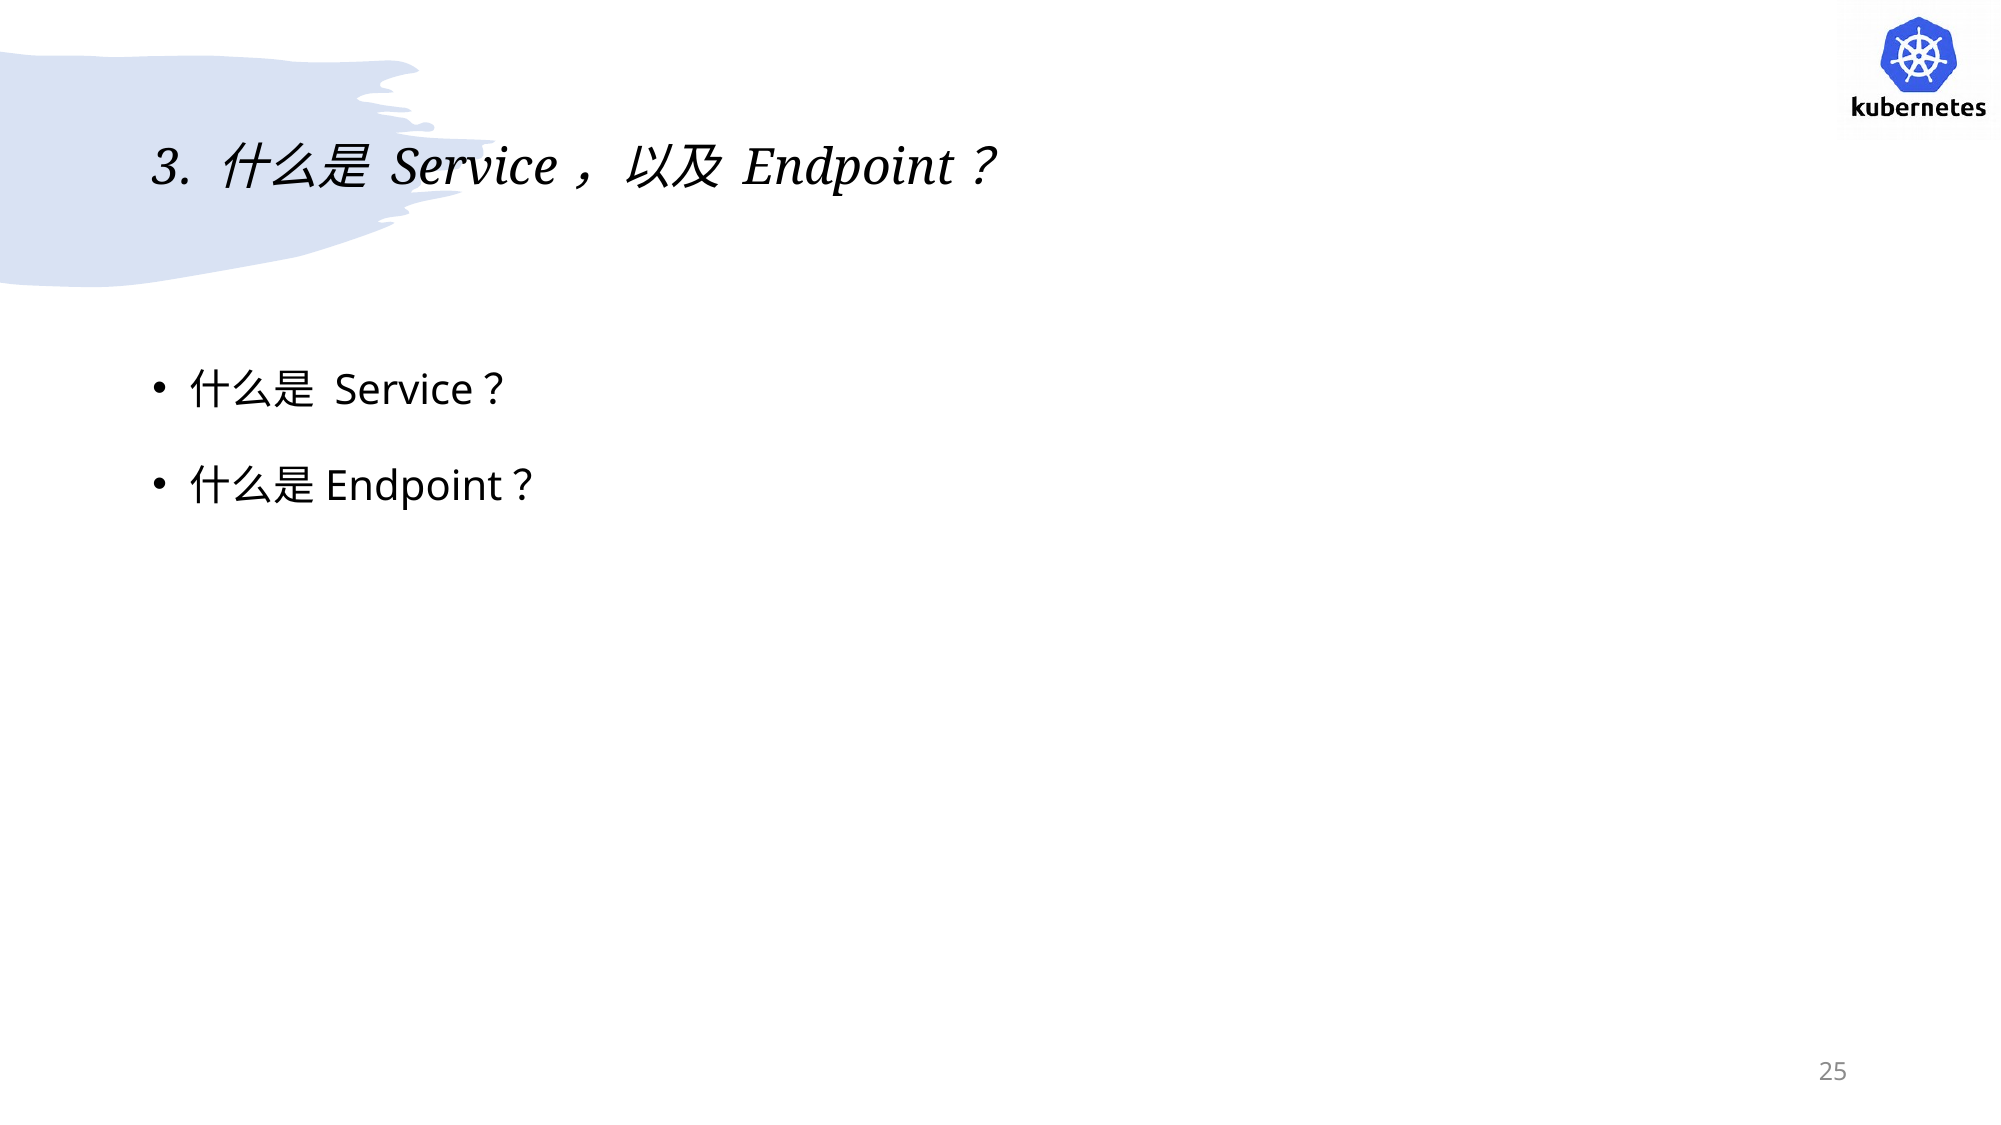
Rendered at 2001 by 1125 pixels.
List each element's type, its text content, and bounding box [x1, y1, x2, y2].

list 什么是 Service？ 什么是Endpoint？ [137, 329, 1863, 1013]
title 3. 什么是 Service，以及 Endpoint？ [137, 59, 1863, 278]
picture [1837, 0, 2000, 140]
slide_number 25 [1412, 1042, 1863, 1103]
